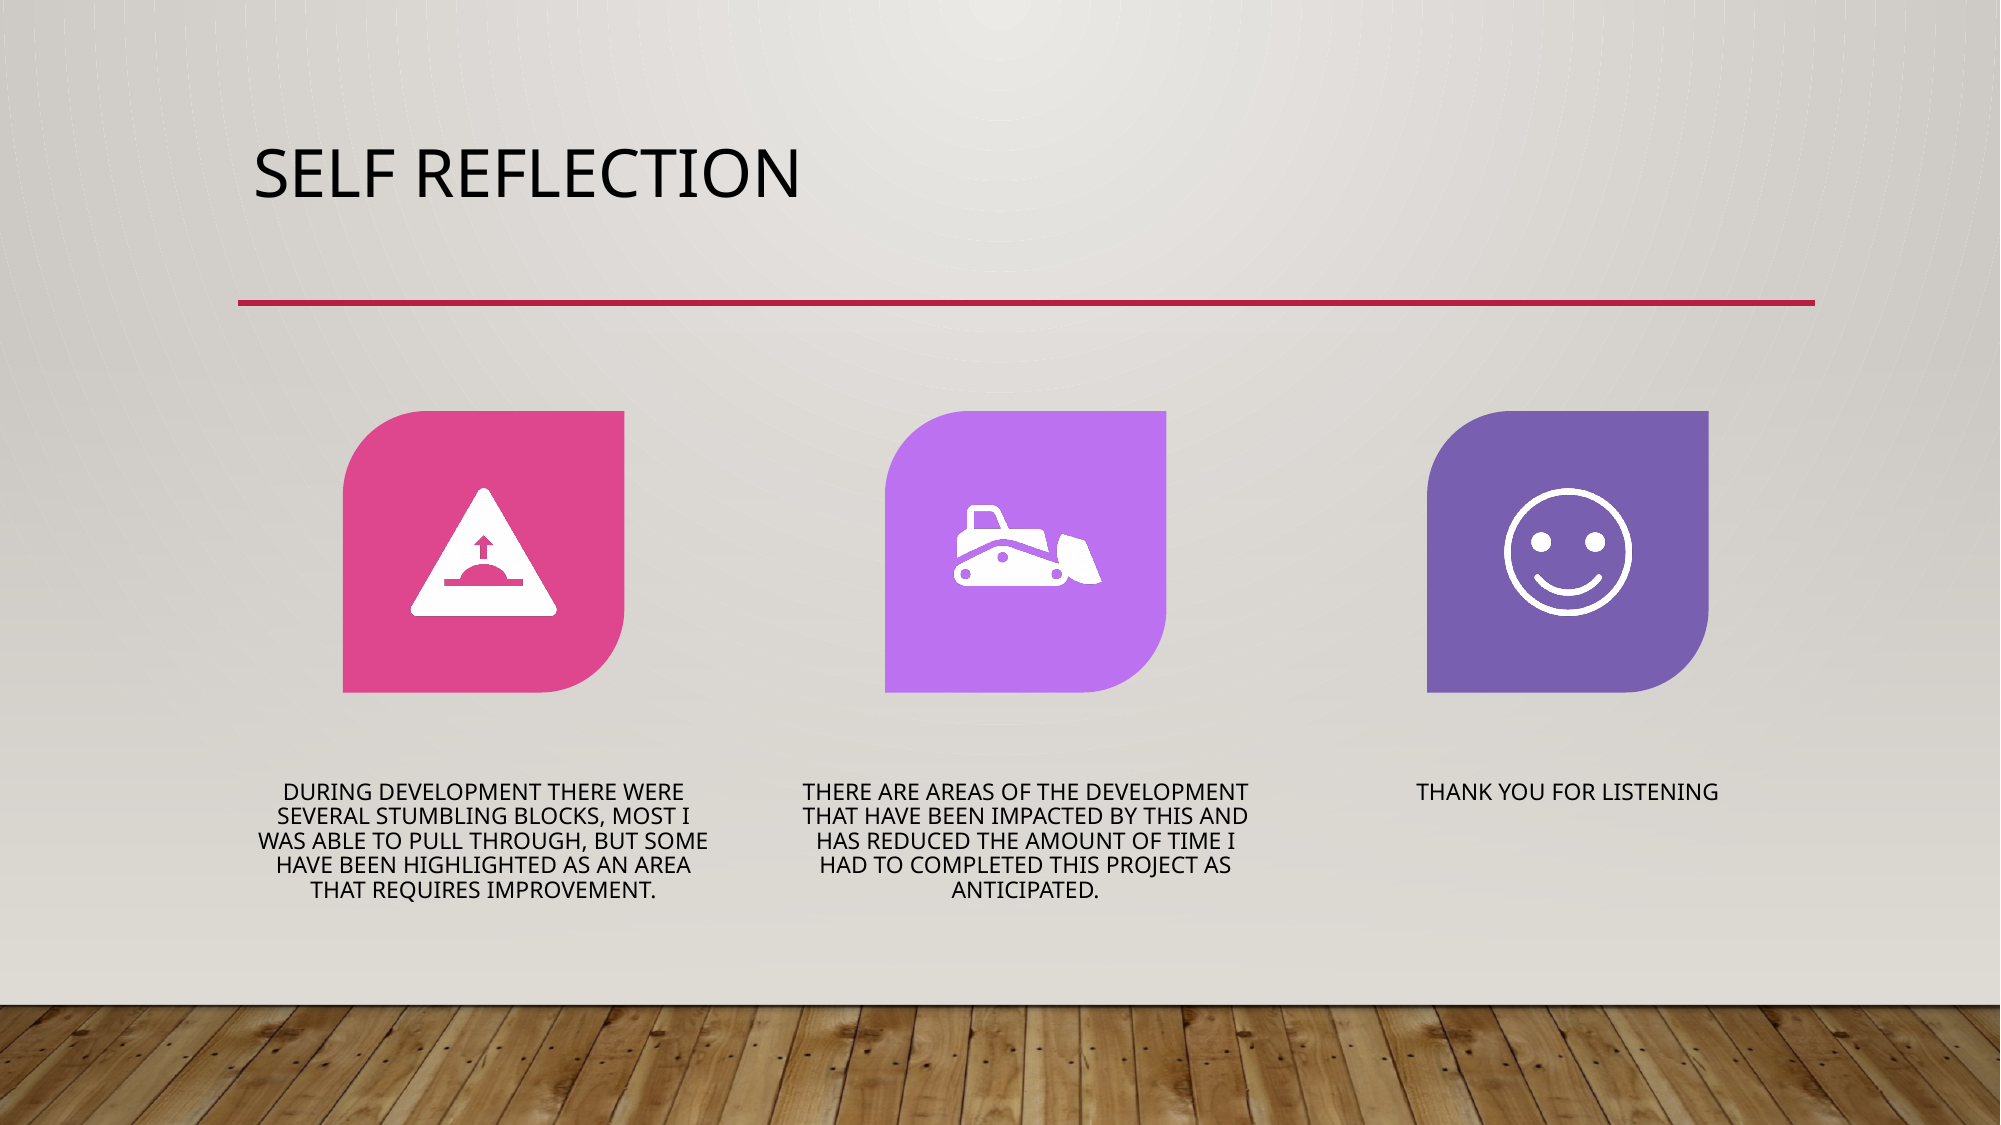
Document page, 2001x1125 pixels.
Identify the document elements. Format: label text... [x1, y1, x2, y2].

picture [0, 1005, 2000, 1125]
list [237, 383, 1814, 930]
title Self Reflection [238, 131, 1814, 305]
